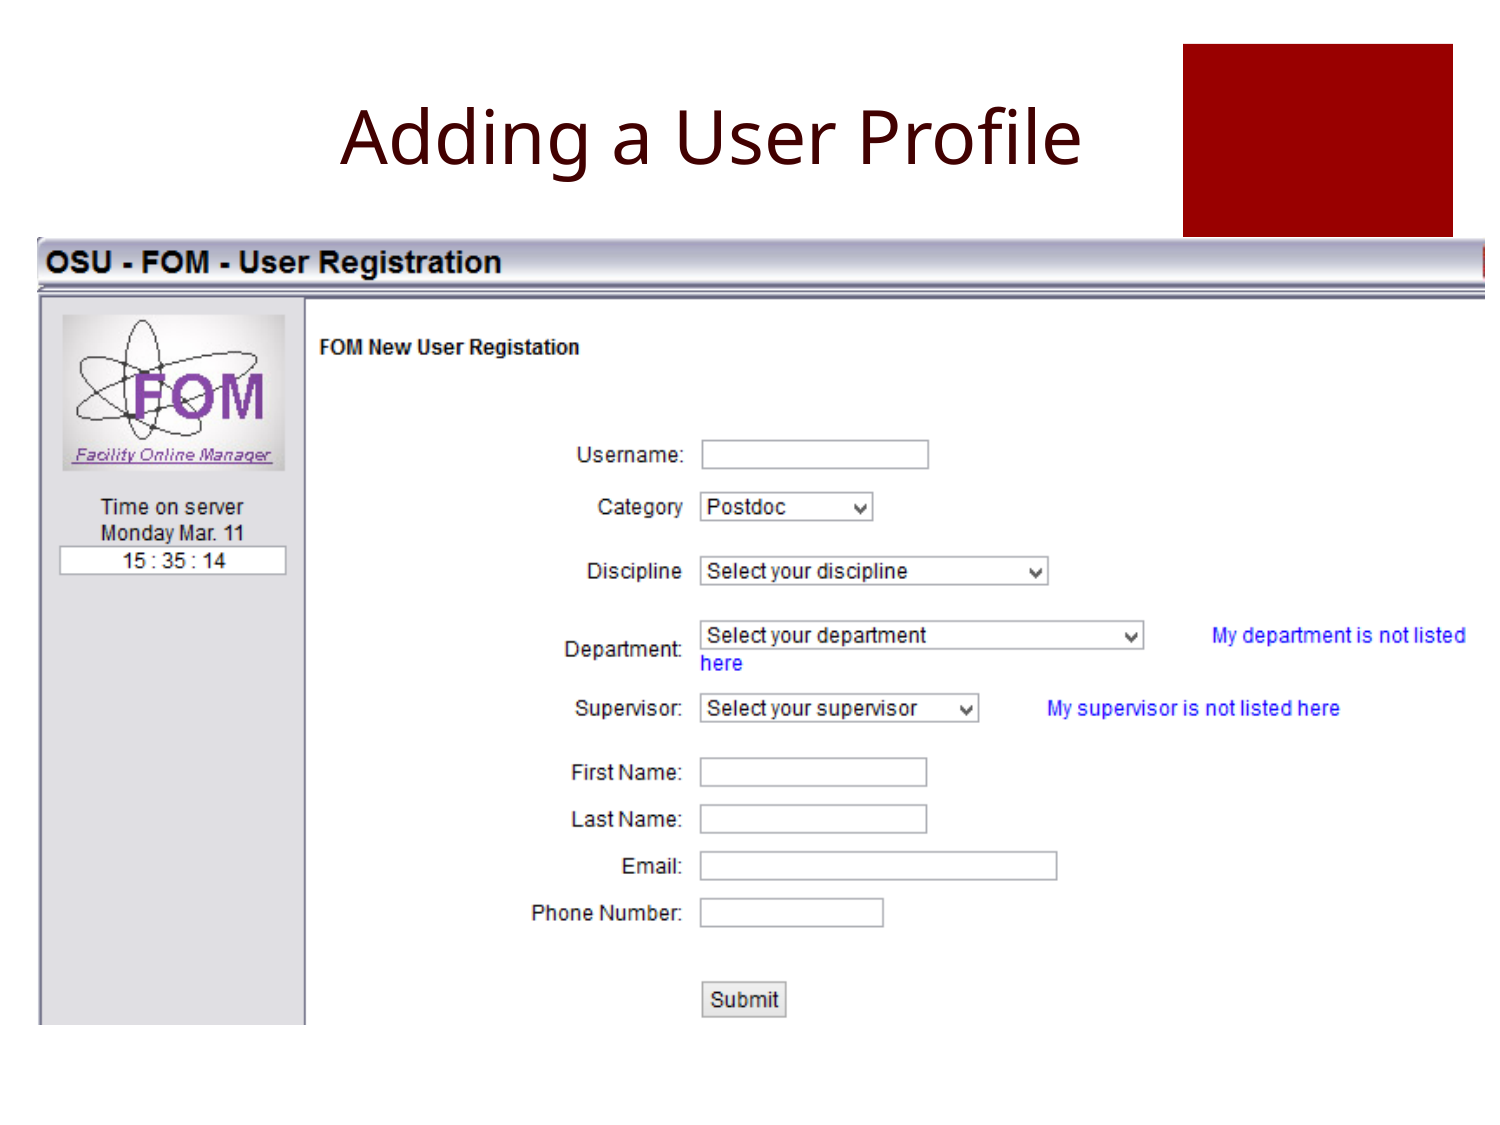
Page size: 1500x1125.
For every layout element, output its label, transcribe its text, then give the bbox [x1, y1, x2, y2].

picture [36, 236, 1486, 1026]
title Adding a User Profile [37, 0, 1388, 188]
